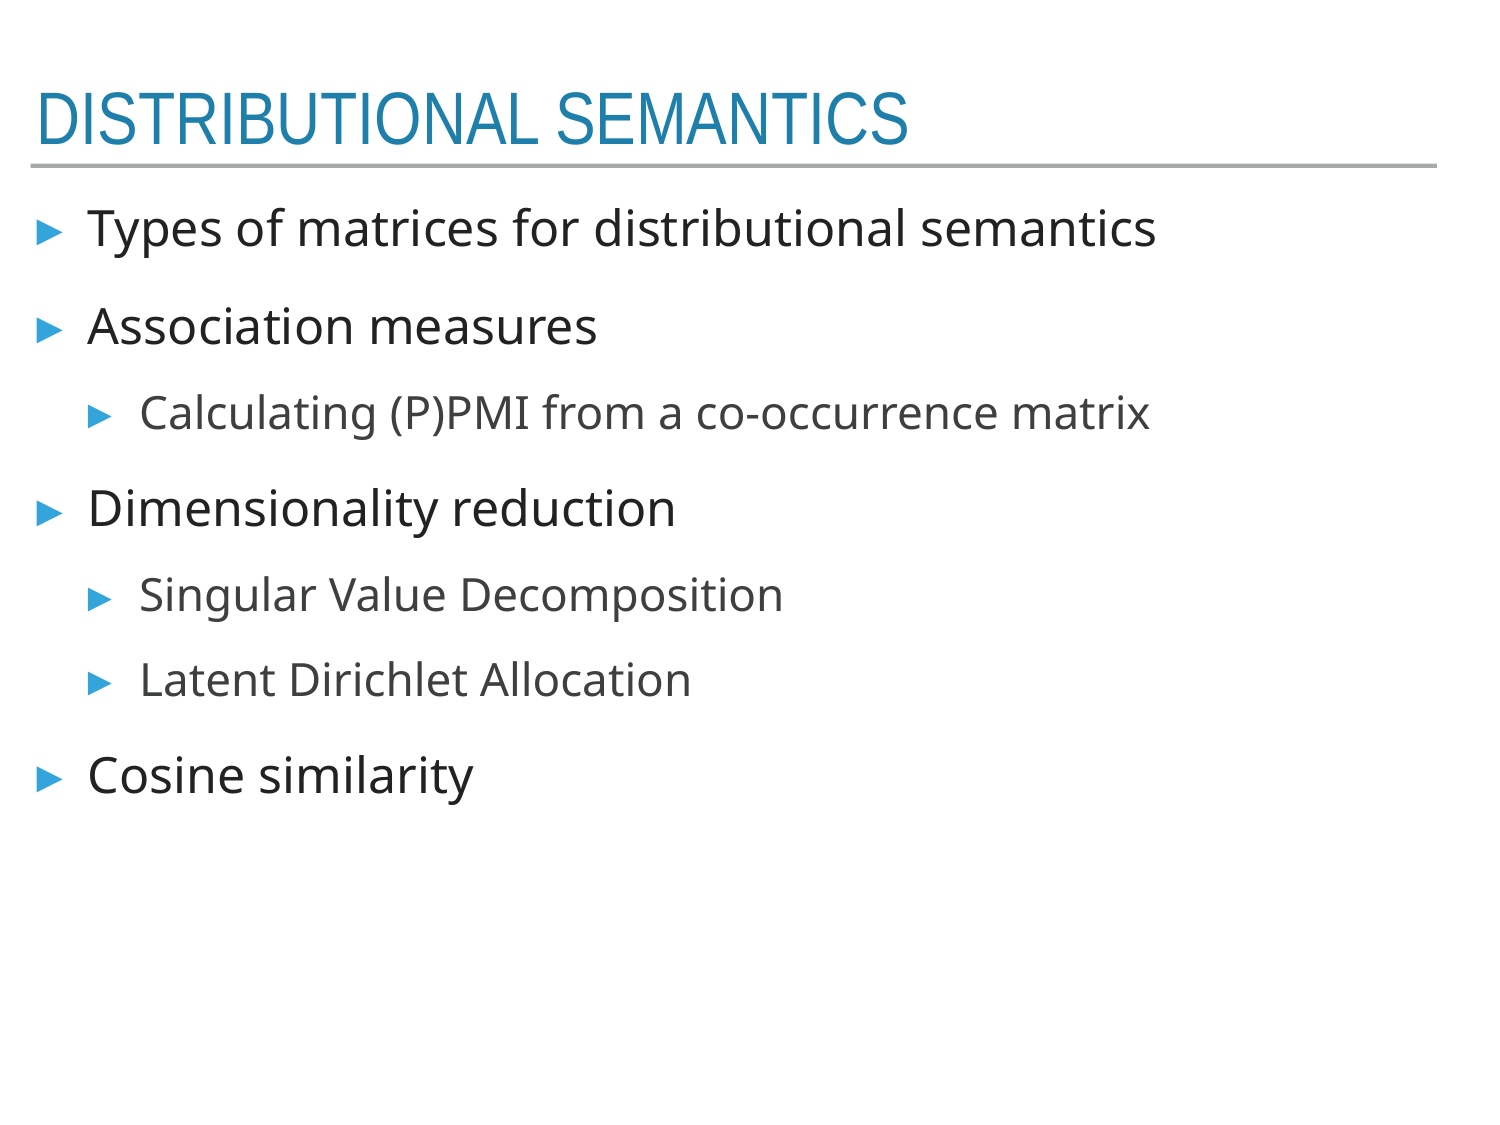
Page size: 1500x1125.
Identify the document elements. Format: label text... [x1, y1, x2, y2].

list Types of matrices for distributional semantics Association measures Calculating (P)PMI from a co-occurrence matrix Dimensionality reduction Singular Value Decomposition Latent Dirichlet Allocation Cosine similarity [30, 189, 1438, 1091]
title Distributional semantics [30, 81, 1438, 167]
